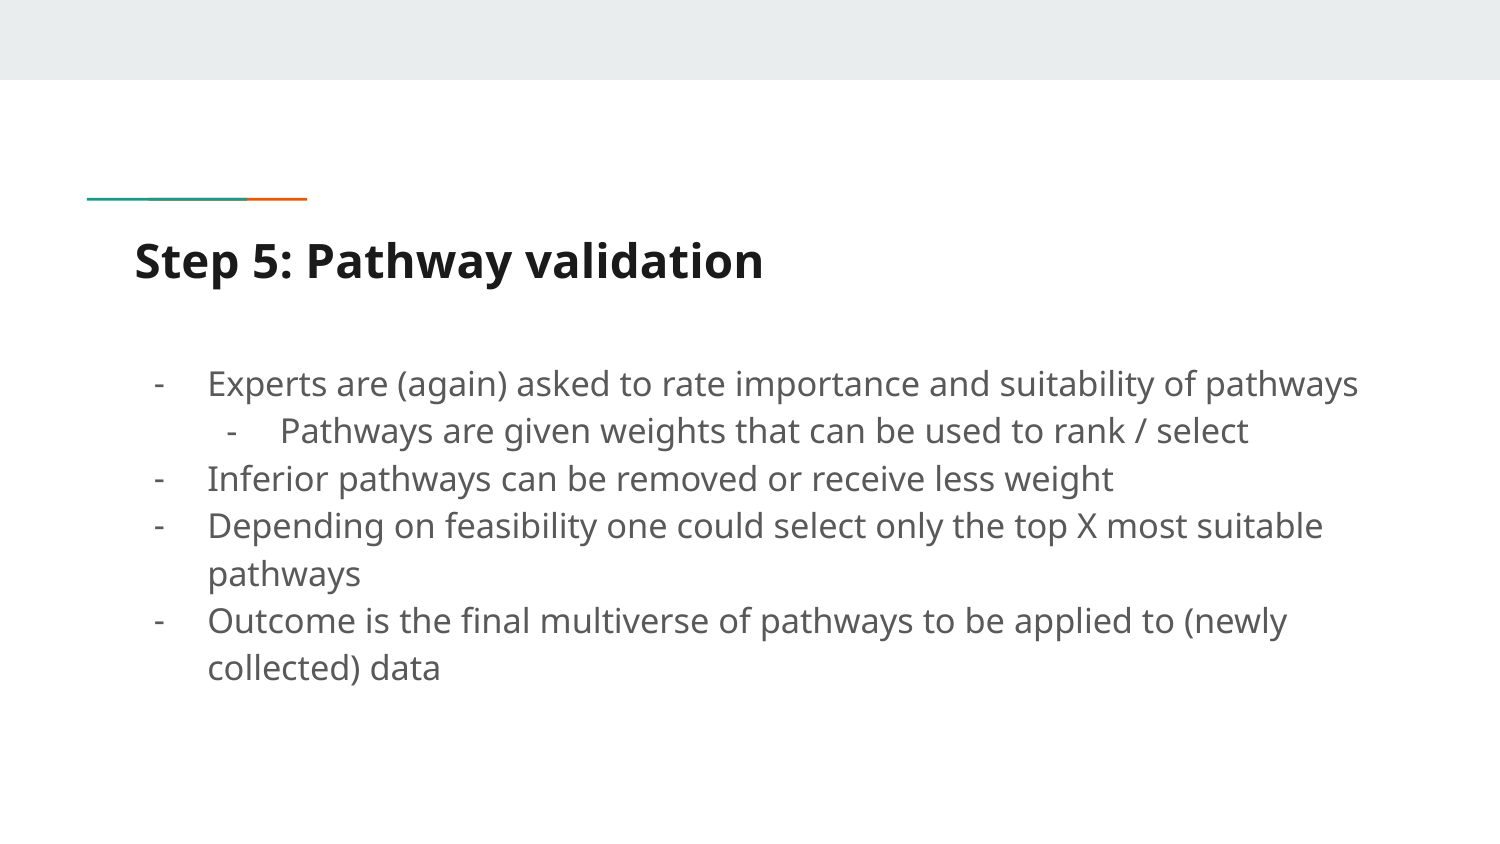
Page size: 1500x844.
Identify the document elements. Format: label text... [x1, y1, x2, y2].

title Step 5: Pathway validation [119, 216, 1381, 305]
list Experts are (again) asked to rate importance and suitability of pathways Pathways are given weights that can be used to rank / select Inferior pathways can be removed or receive less weight Depending on feasibility one could select only the top X most suitable pathways Outcome is the final multiverse of pathways to be applied to (newly collected) data [119, 341, 1381, 712]
